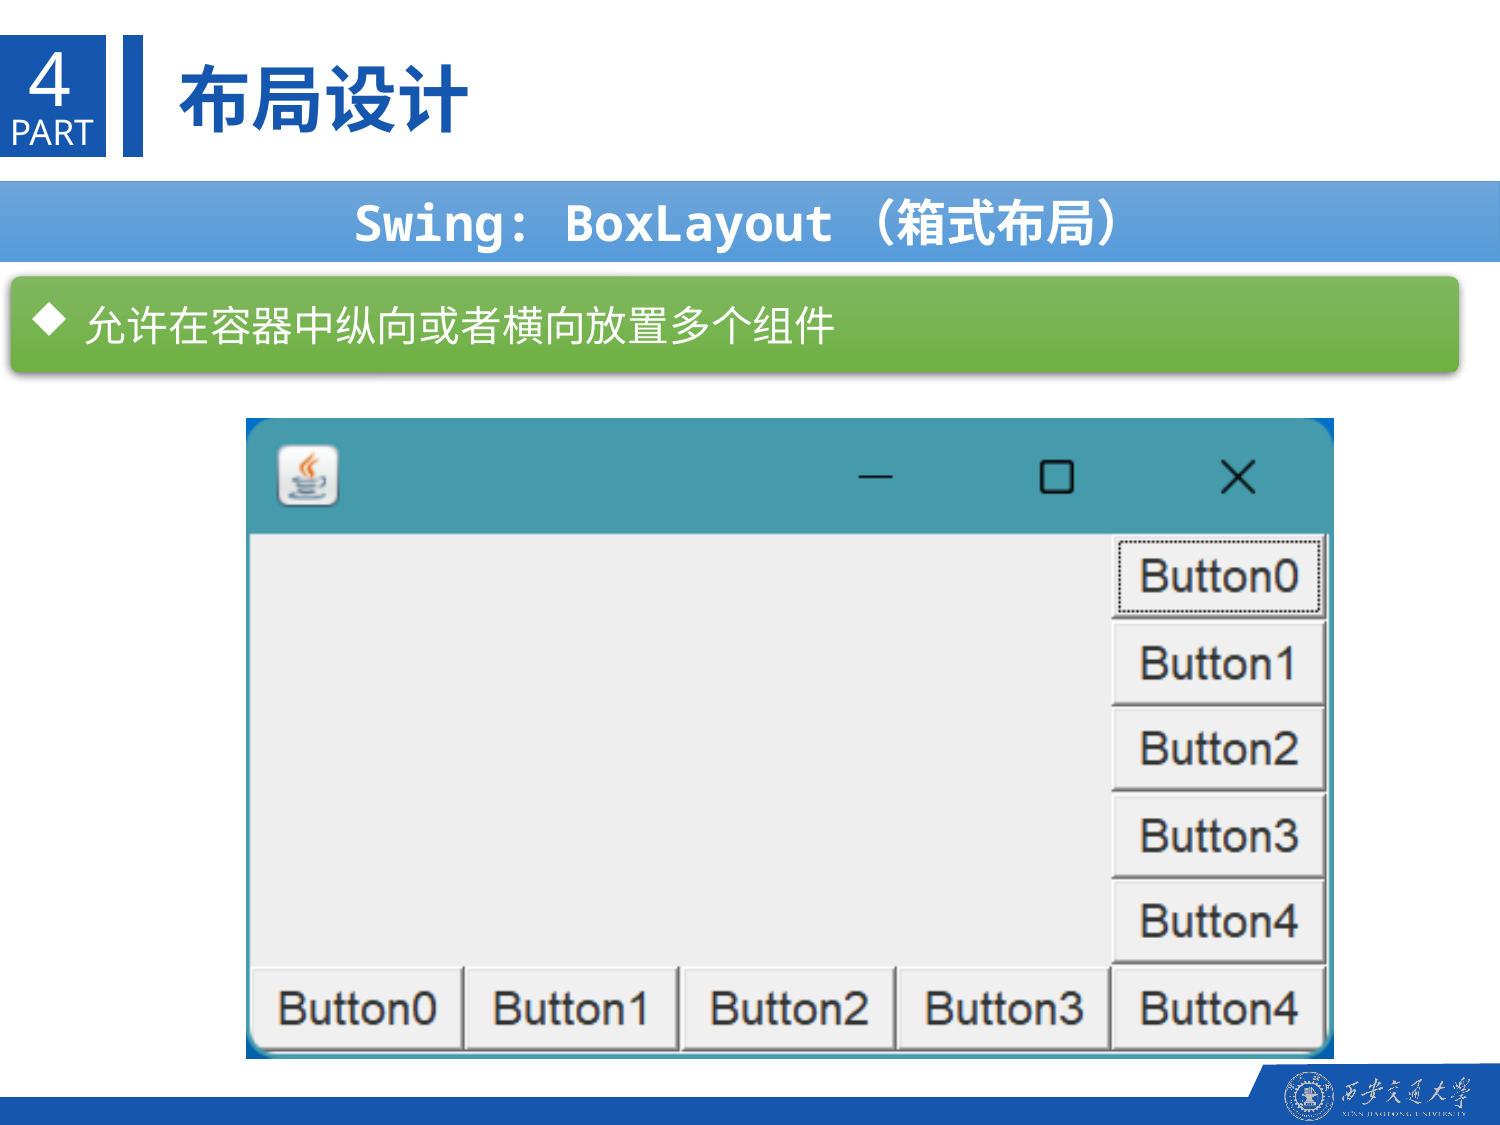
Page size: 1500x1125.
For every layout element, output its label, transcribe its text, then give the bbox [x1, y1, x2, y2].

text_box PART [9, 109, 95, 153]
text_box 布局设计 [163, 45, 486, 149]
text_box Swing: BoxLayout（箱式布局） [0, 181, 1500, 262]
text_box 4 [14, 23, 87, 129]
picture [246, 418, 1335, 1059]
text_box 允许在容器中纵向或者横向放置多个组件 [10, 276, 1460, 373]
